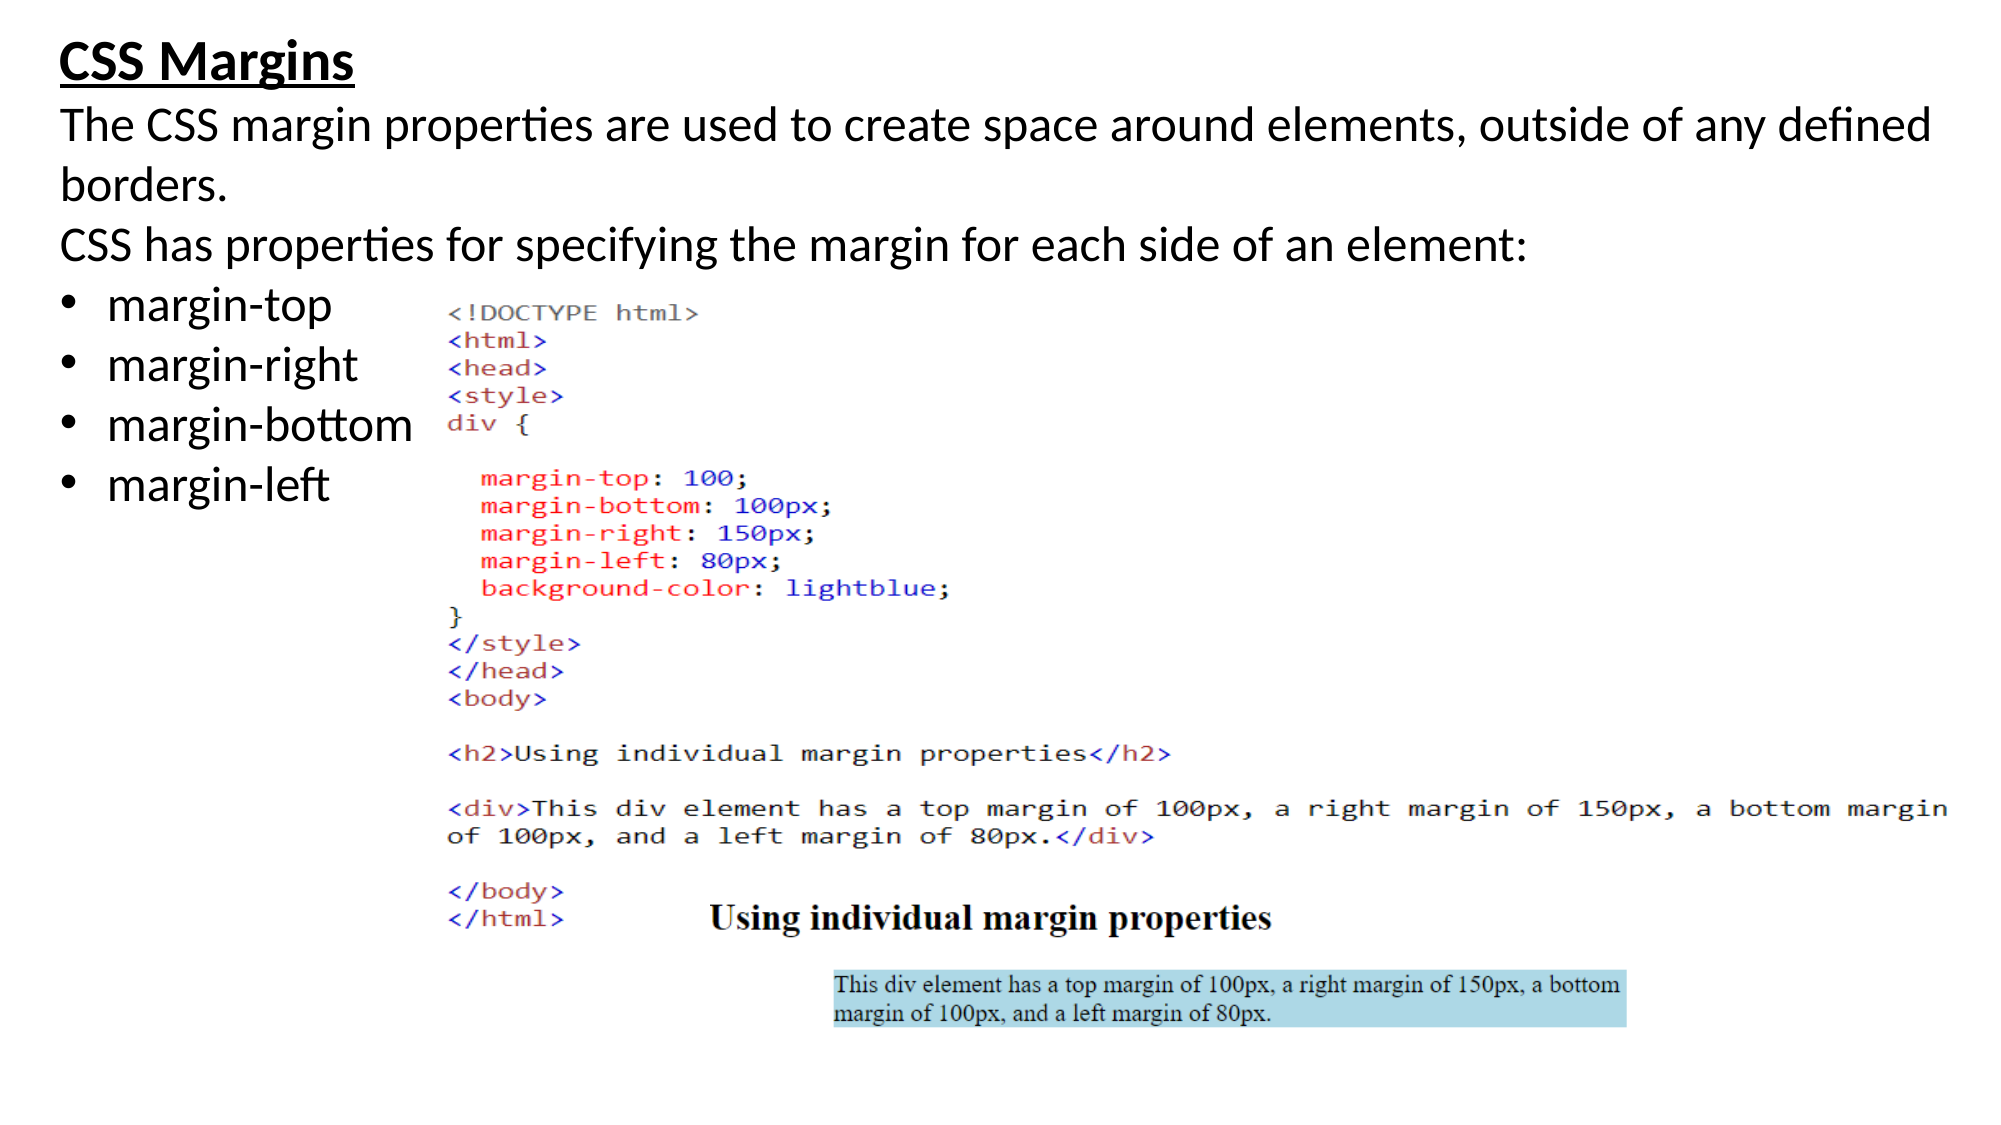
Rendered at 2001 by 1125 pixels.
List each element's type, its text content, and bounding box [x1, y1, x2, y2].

text_box CSS Margins The CSS margin properties are used to create space around elements, outside of any defined borders. CSS has properties for specifying the margin for each side of an element: margin-top margin-right margin-bottom margin-left [45, 14, 1981, 520]
picture [438, 303, 1955, 1125]
